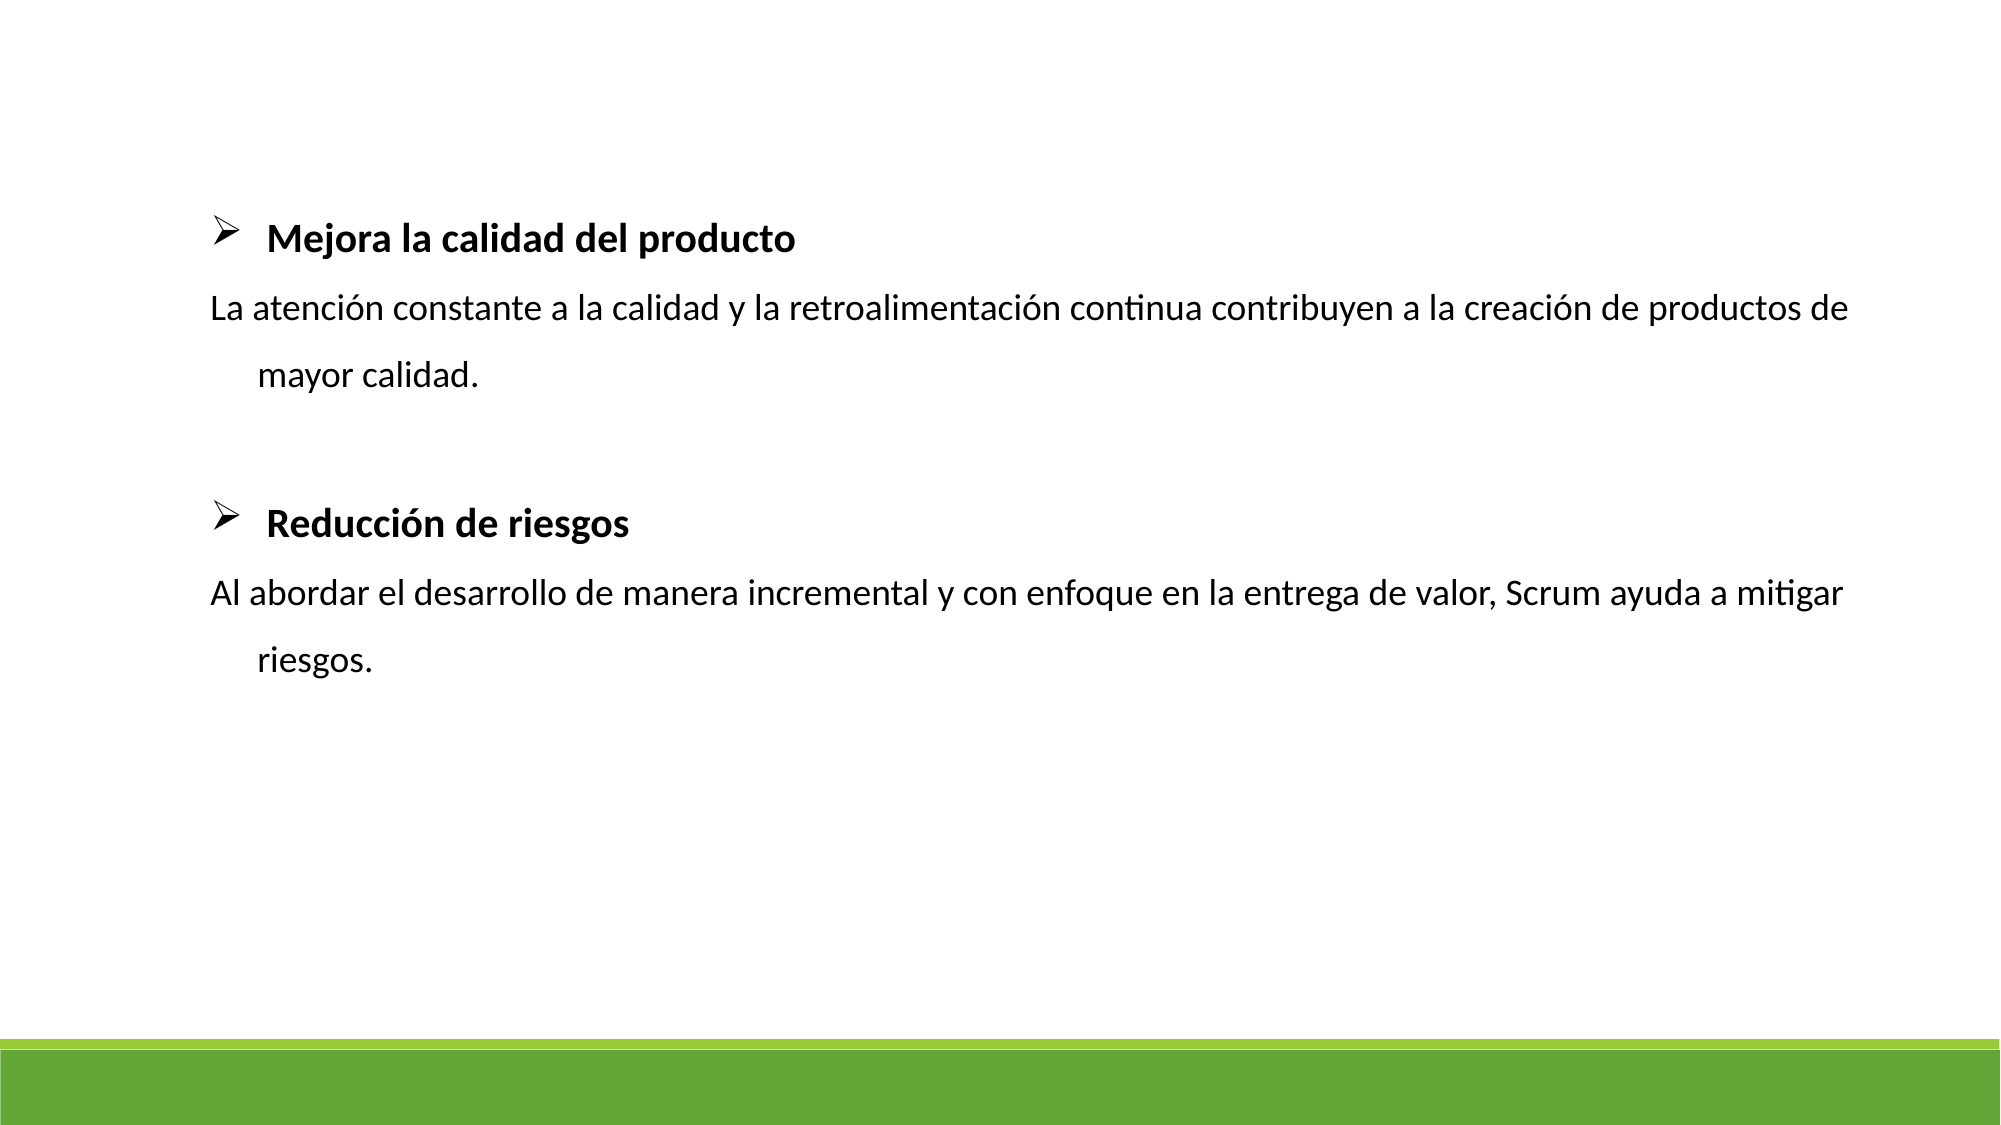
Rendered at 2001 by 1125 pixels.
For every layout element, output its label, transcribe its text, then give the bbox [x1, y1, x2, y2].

text_box Mejora la calidad del producto La atención constante a la calidad y la retroalimentación continua contribuyen a la creación de productos de mayor calidad. Reducción de riesgos Al abordar el desarrollo de manera incremental y con enfoque en la entrega de valor, Scrum ayuda a mitigar riesgos. [195, 177, 1898, 688]
